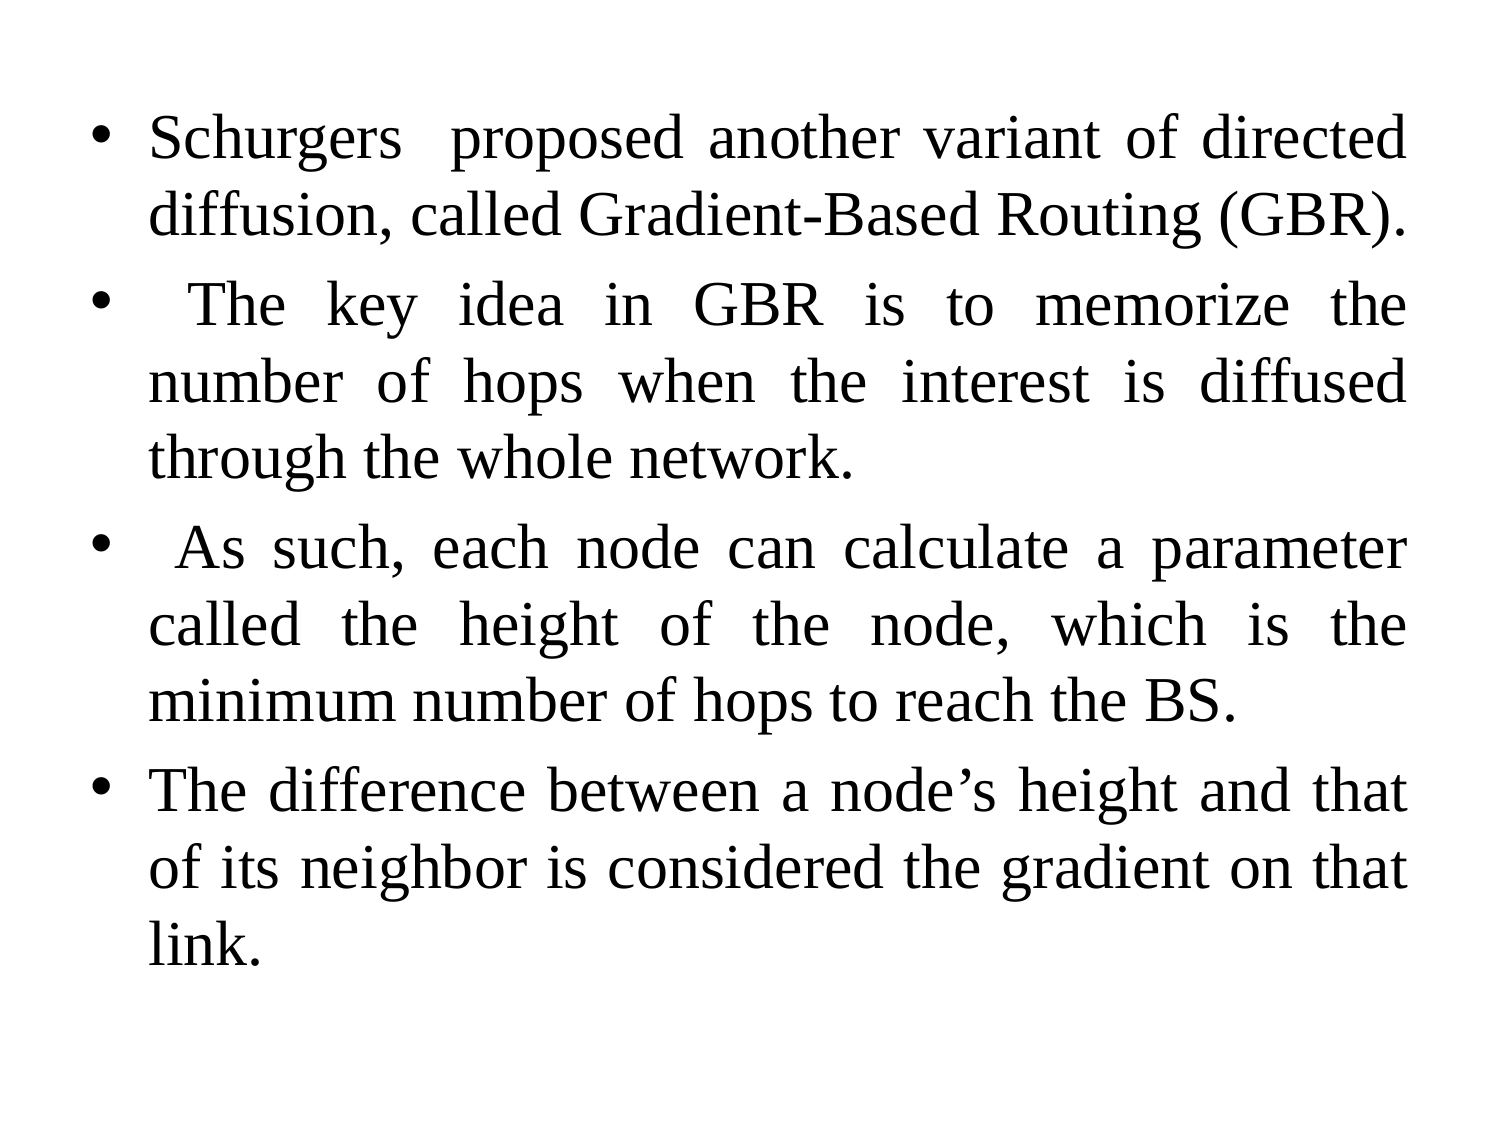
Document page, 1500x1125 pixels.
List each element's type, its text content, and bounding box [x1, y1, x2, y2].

list Schurgers proposed another variant of directed diffusion, called Gradient-Based Routing (GBR). The key idea in GBR is to memorize the number of hops when the interest is diffused through the whole network. As such, each node can calculate a parameter called the height of the node, which is the minimum number of hops to reach the BS. The difference between a node’s height and that of its neighbor is considered the gradient on that link. [75, 87, 1425, 1005]
